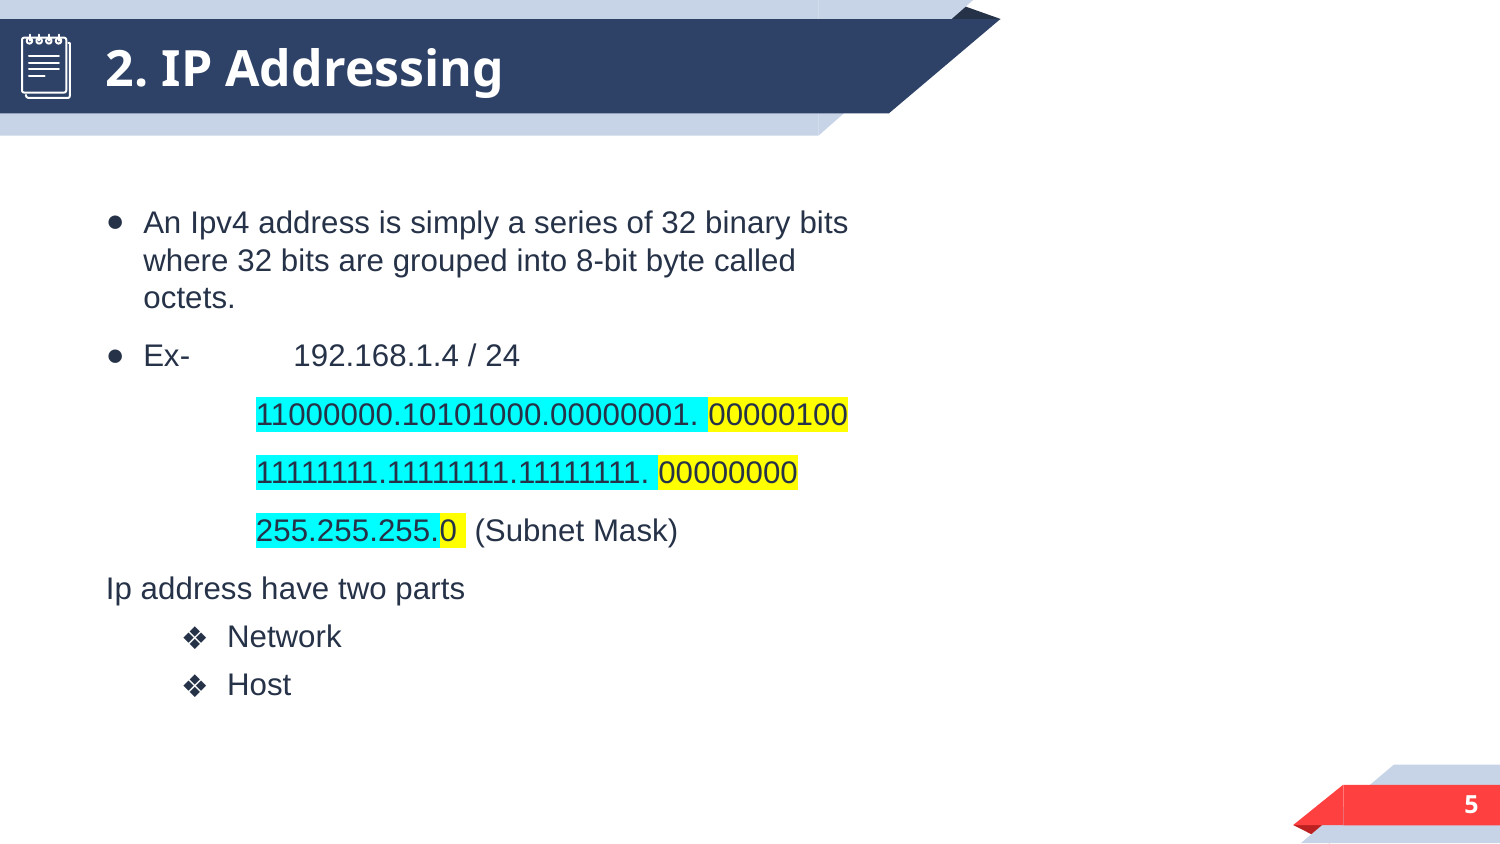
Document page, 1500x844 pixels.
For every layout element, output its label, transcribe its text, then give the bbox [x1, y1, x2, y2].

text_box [21, 34, 71, 99]
slide_number ‹#› [1377, 785, 1494, 826]
list An Ipv4 address is simply a series of 32 binary bits where 32 bits are grouped into 8-bit byte called octets. Ex- 192.168.1.4 / 24 11000000.10101000.00000001. 00000100 11111111.11111111.11111111. 00000000 255.255.255.0 (Subnet Mask) Ip address have two parts Network Host [90, 187, 867, 496]
title 2. IP Addressing [90, 19, 845, 114]
